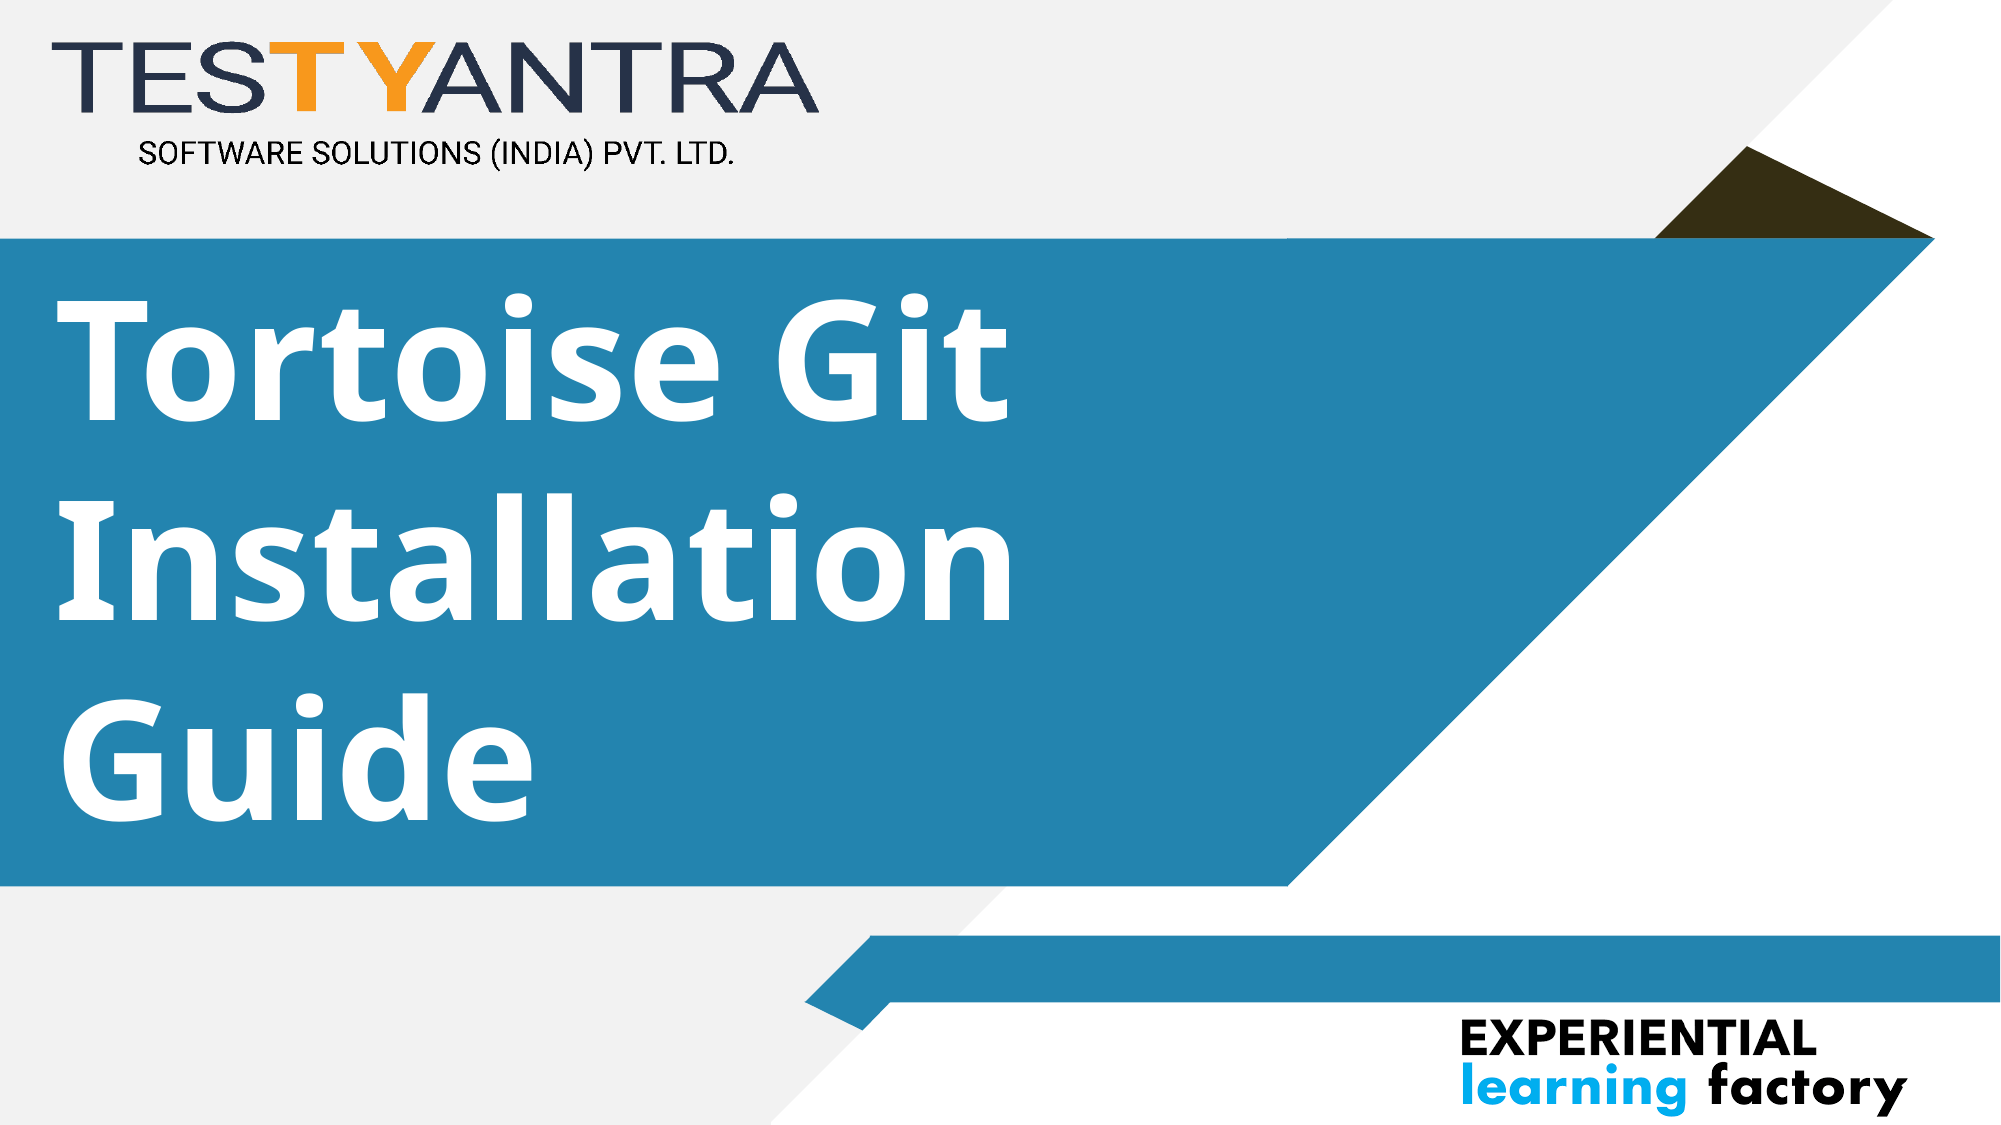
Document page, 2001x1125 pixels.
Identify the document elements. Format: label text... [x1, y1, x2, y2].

title Tortoise Git Installation Guide [39, 238, 1935, 712]
picture [1454, 1009, 1915, 1123]
slide_number ‹#› [1844, 1059, 1977, 1125]
picture [39, 0, 834, 200]
